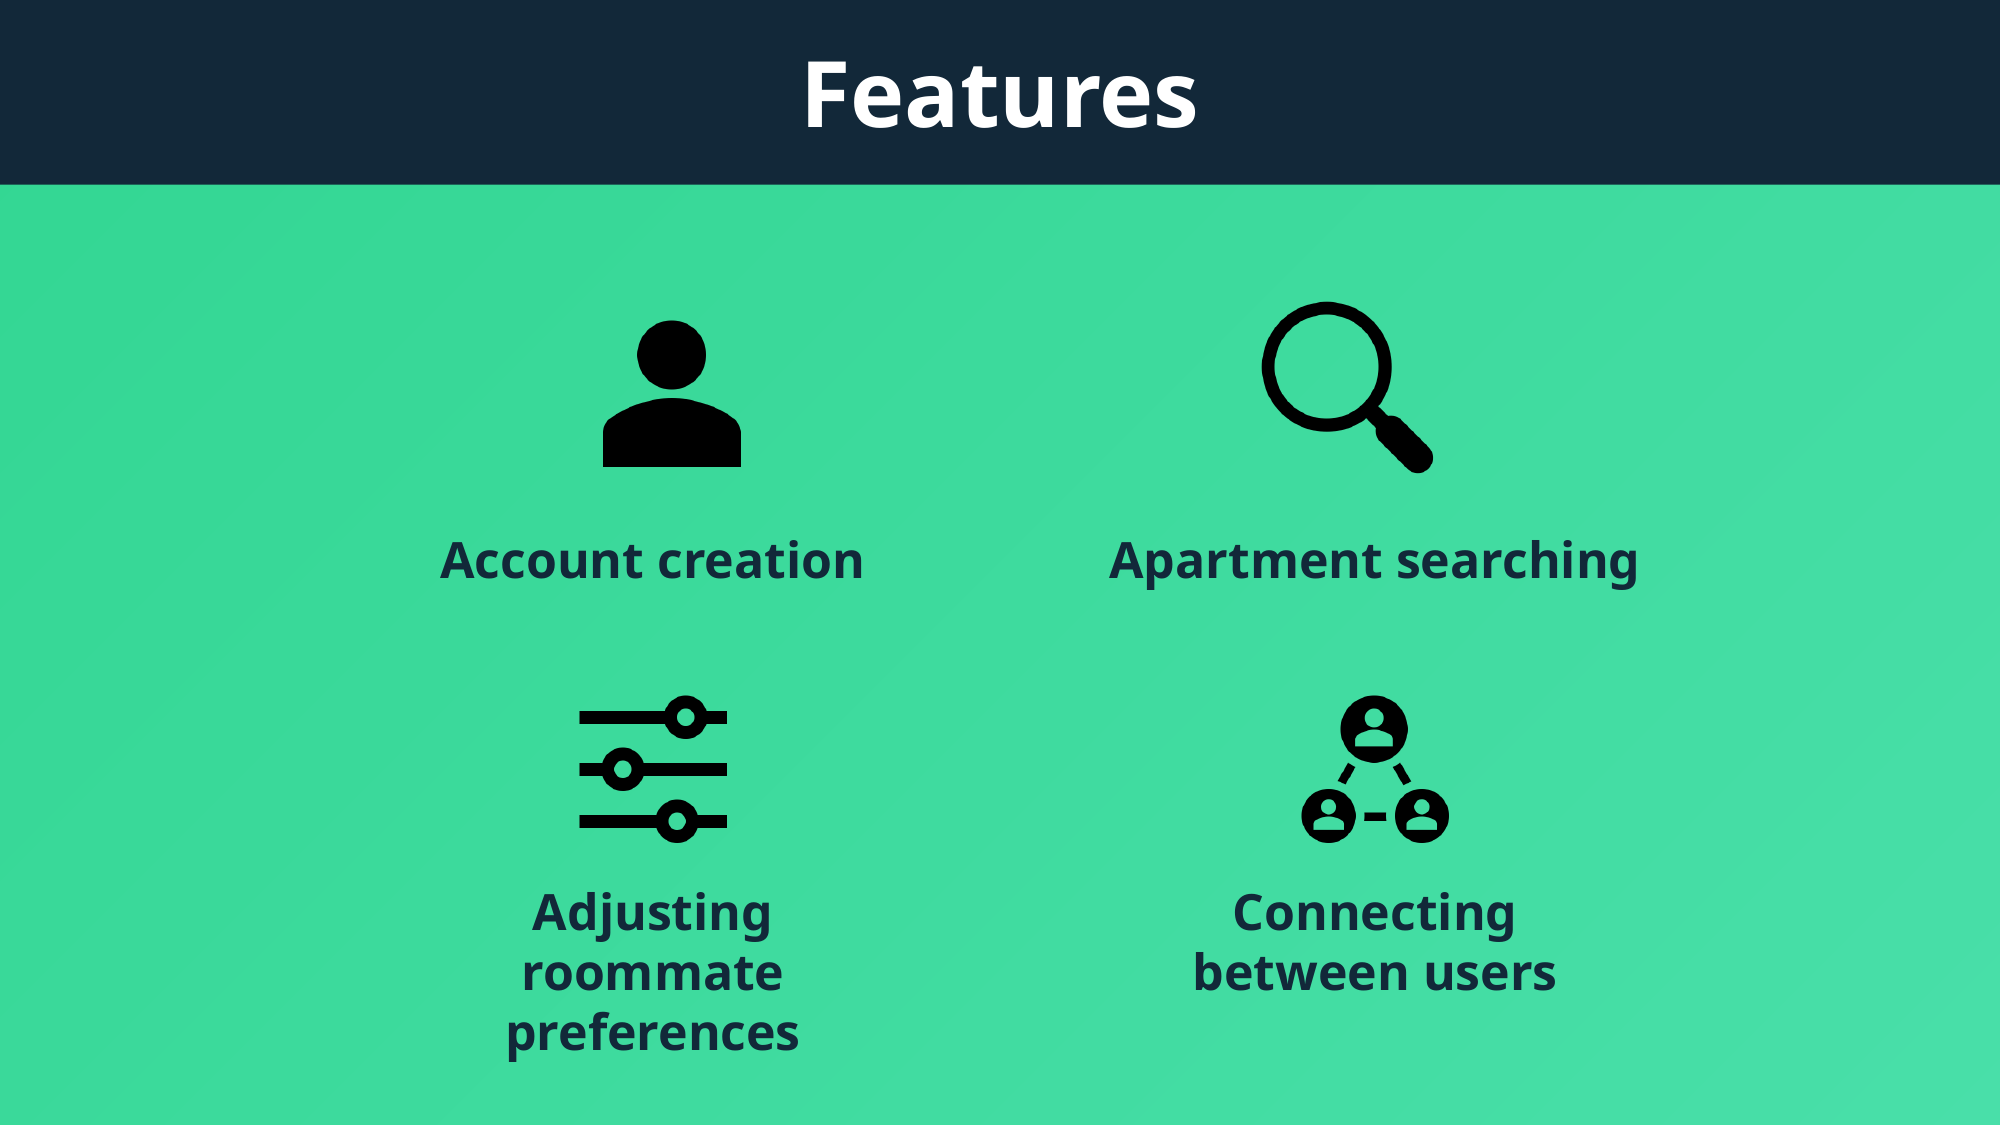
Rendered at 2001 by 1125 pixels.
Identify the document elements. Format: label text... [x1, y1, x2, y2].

picture [1243, 283, 1451, 491]
text_box Adjusting roommate preferences [381, 872, 925, 1068]
picture [549, 665, 757, 873]
text_box Connecting between users [1148, 872, 1603, 1008]
text_box Apartment searching [1094, 520, 1656, 596]
picture [568, 290, 775, 497]
text_box Account creation [414, 520, 892, 596]
picture [1271, 665, 1479, 873]
title Features [137, 35, 1863, 161]
text_box [0, 0, 2000, 186]
